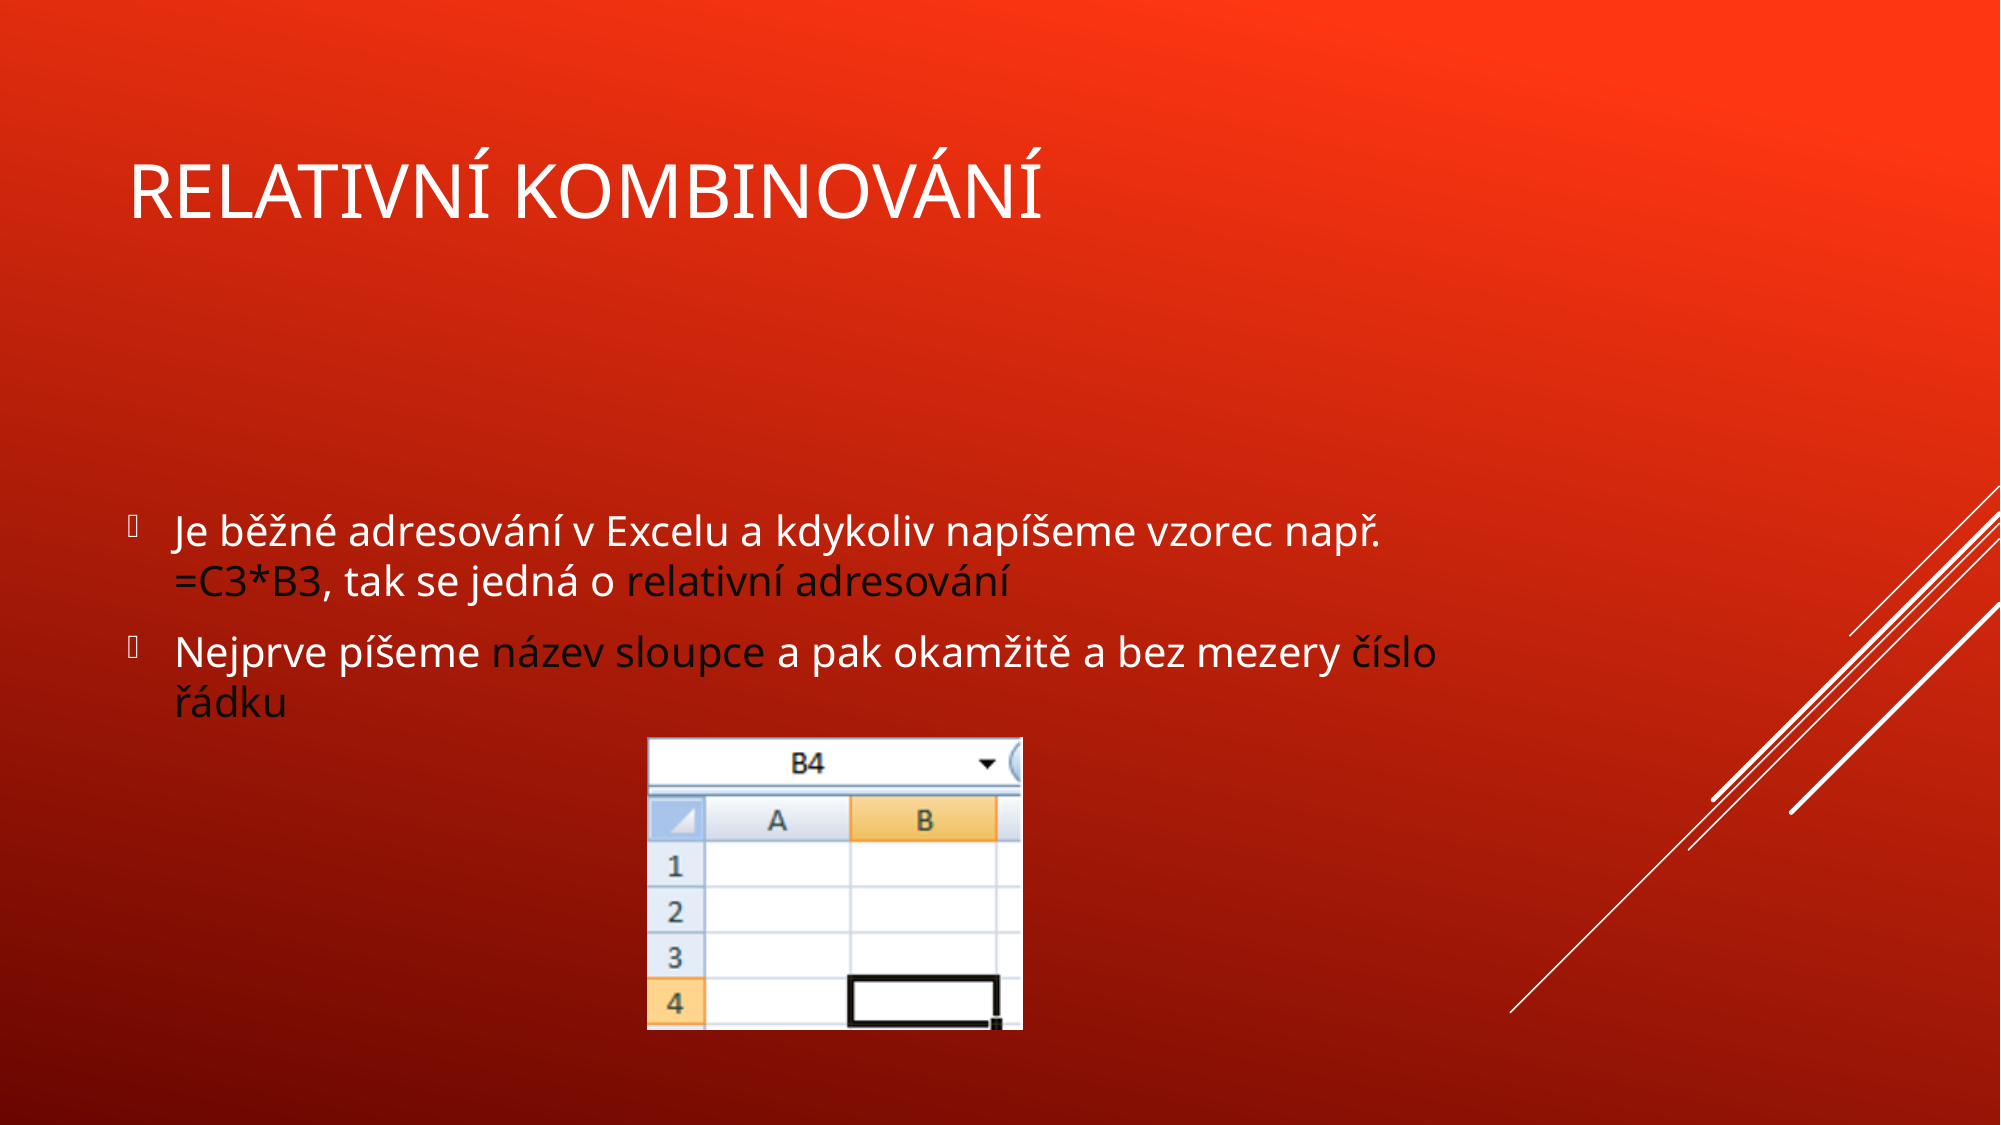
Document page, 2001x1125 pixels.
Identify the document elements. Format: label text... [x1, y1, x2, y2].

picture [646, 737, 1023, 1031]
list Je běžné adresování v Excelu a kdykoliv napíšeme vzorec např. =C3*B3, tak se jedná o relativní adresování Nejprve píšeme název sloupce a pak okamžitě a bez mezery číslo řádku [112, 382, 1513, 1061]
title Relativní kombinování [112, 64, 1513, 312]
